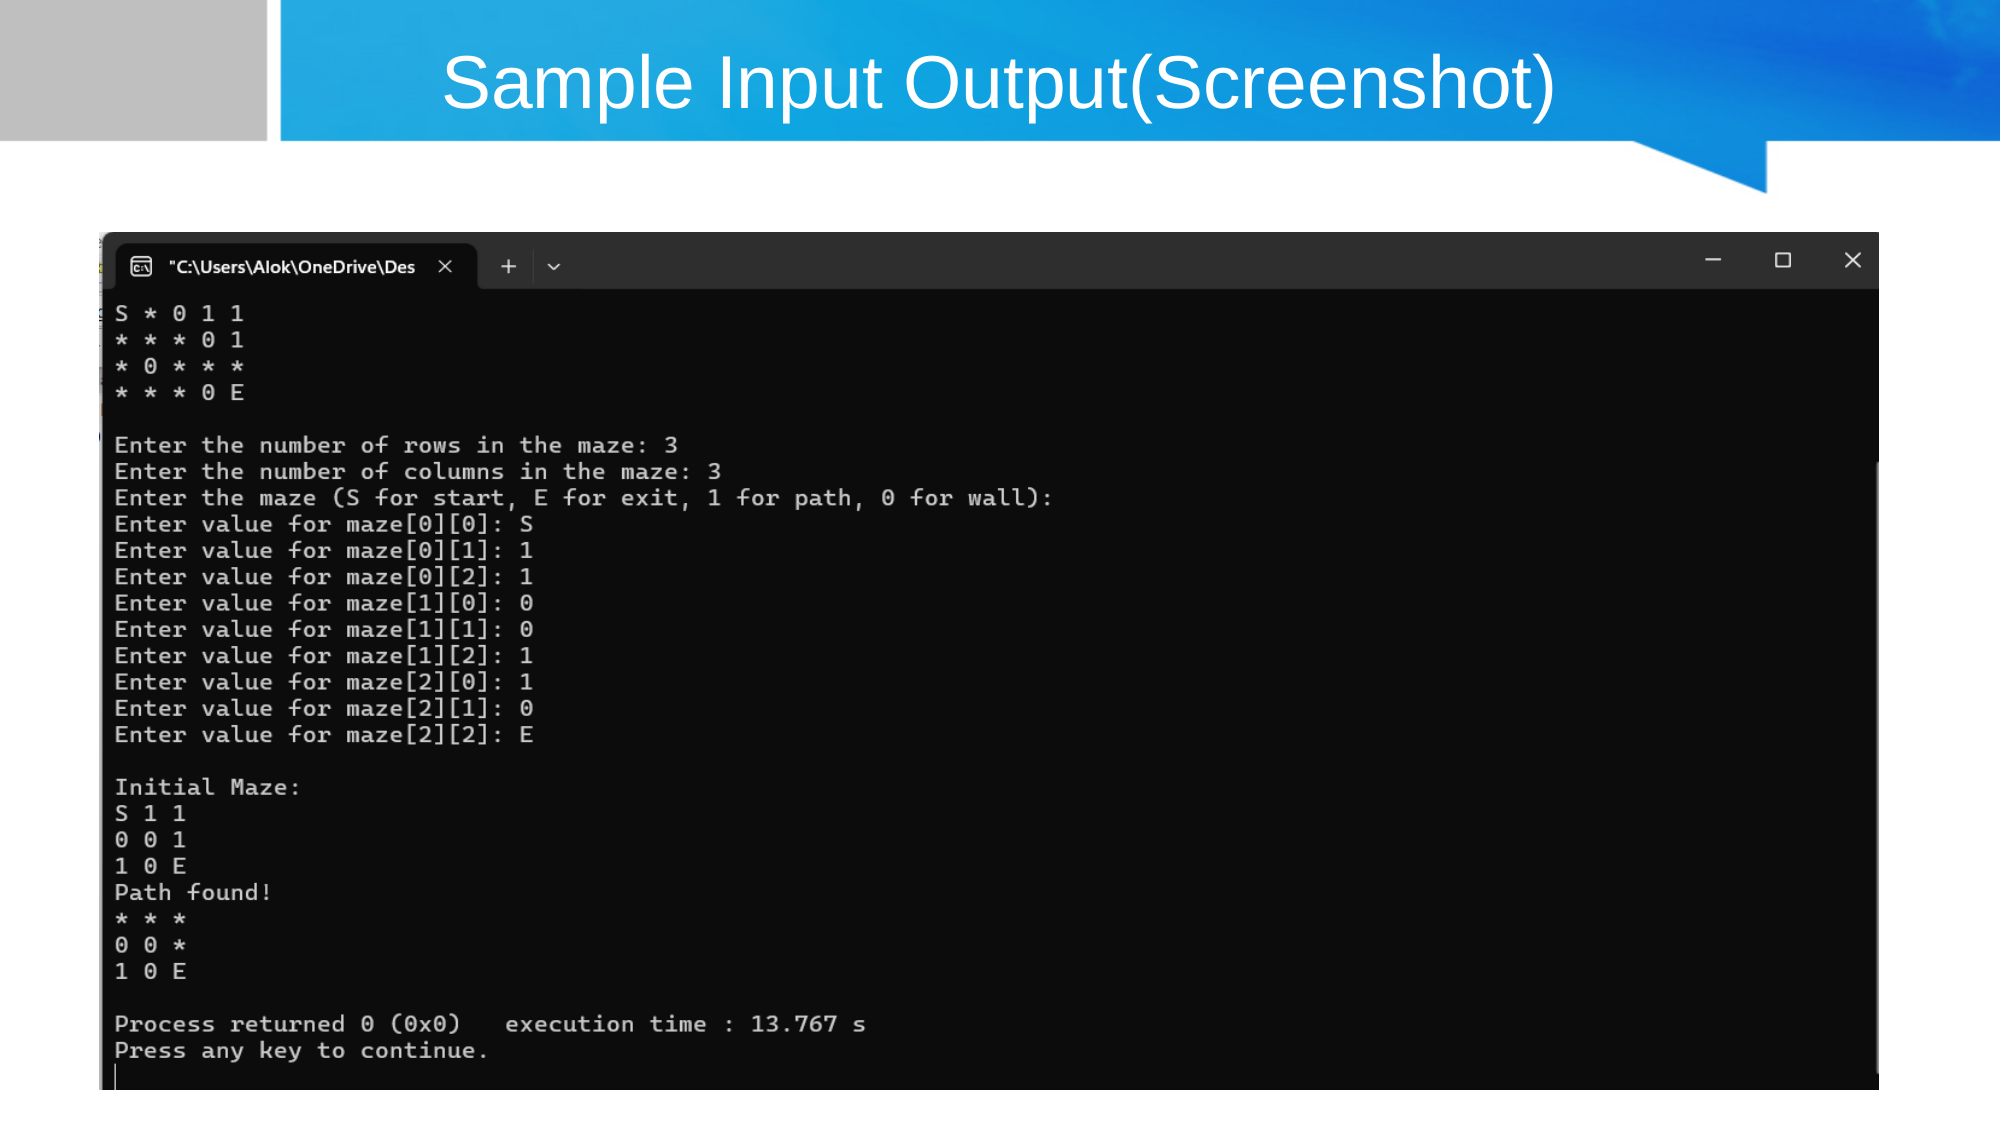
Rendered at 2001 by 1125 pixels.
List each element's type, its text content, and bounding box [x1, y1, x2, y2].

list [99, 232, 1879, 1090]
picture [0, 0, 2000, 1125]
title Sample Input Output(Screenshot) [99, 30, 1901, 127]
